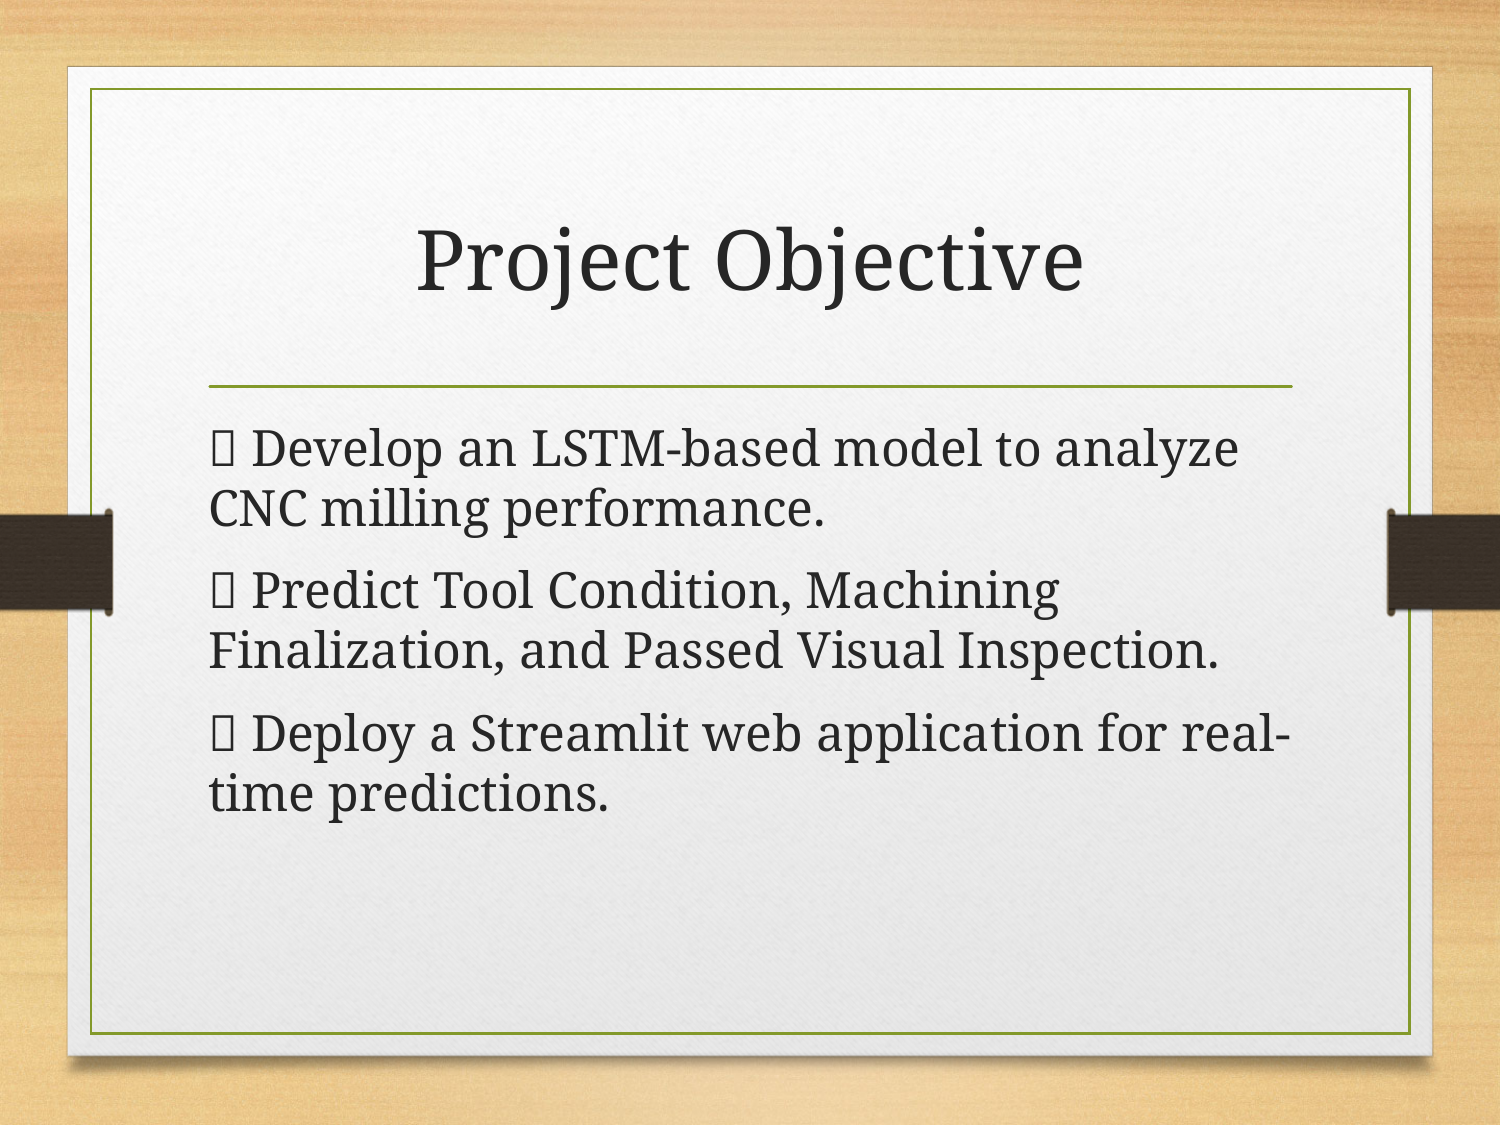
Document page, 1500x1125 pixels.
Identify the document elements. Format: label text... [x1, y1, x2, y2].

picture [0, 0, 1500, 1125]
title Project Objective [193, 150, 1309, 365]
list ✅ Develop an LSTM-based model to analyze CNC milling performance. ✅ Predict Tool Condition, Machining Finalization, and Passed Visual Inspection. ✅ Deploy a Streamlit web application for real-time predictions. [193, 408, 1309, 974]
